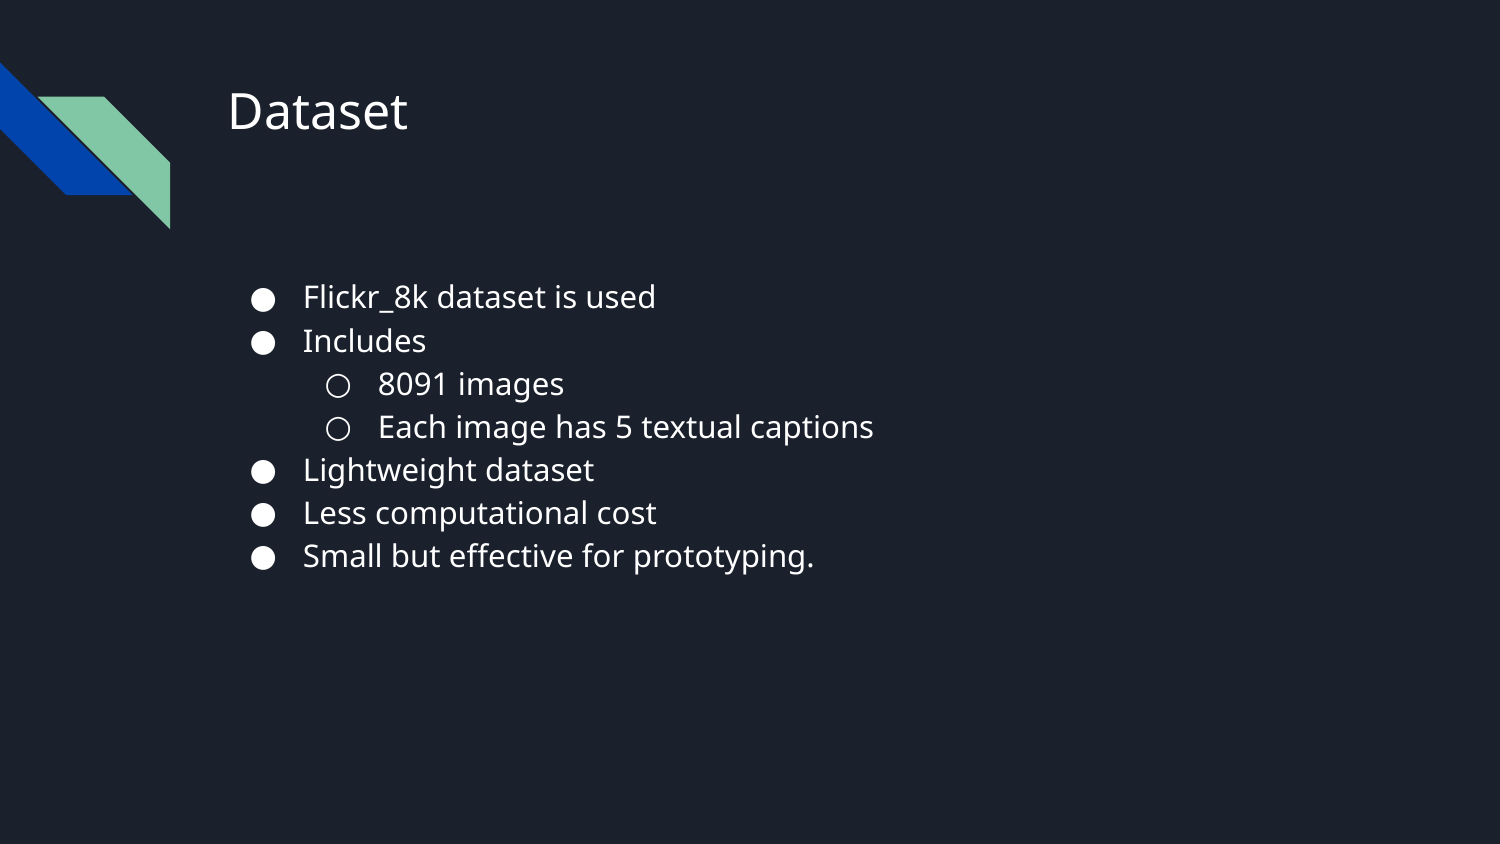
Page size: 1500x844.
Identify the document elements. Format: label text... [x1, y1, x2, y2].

title Dataset [212, 64, 1368, 215]
list Flickr_8k dataset is used Includes 8091 images Each image has 5 textual captions Lightweight dataset Less computational cost Small but effective for prototyping. [212, 257, 1368, 735]
